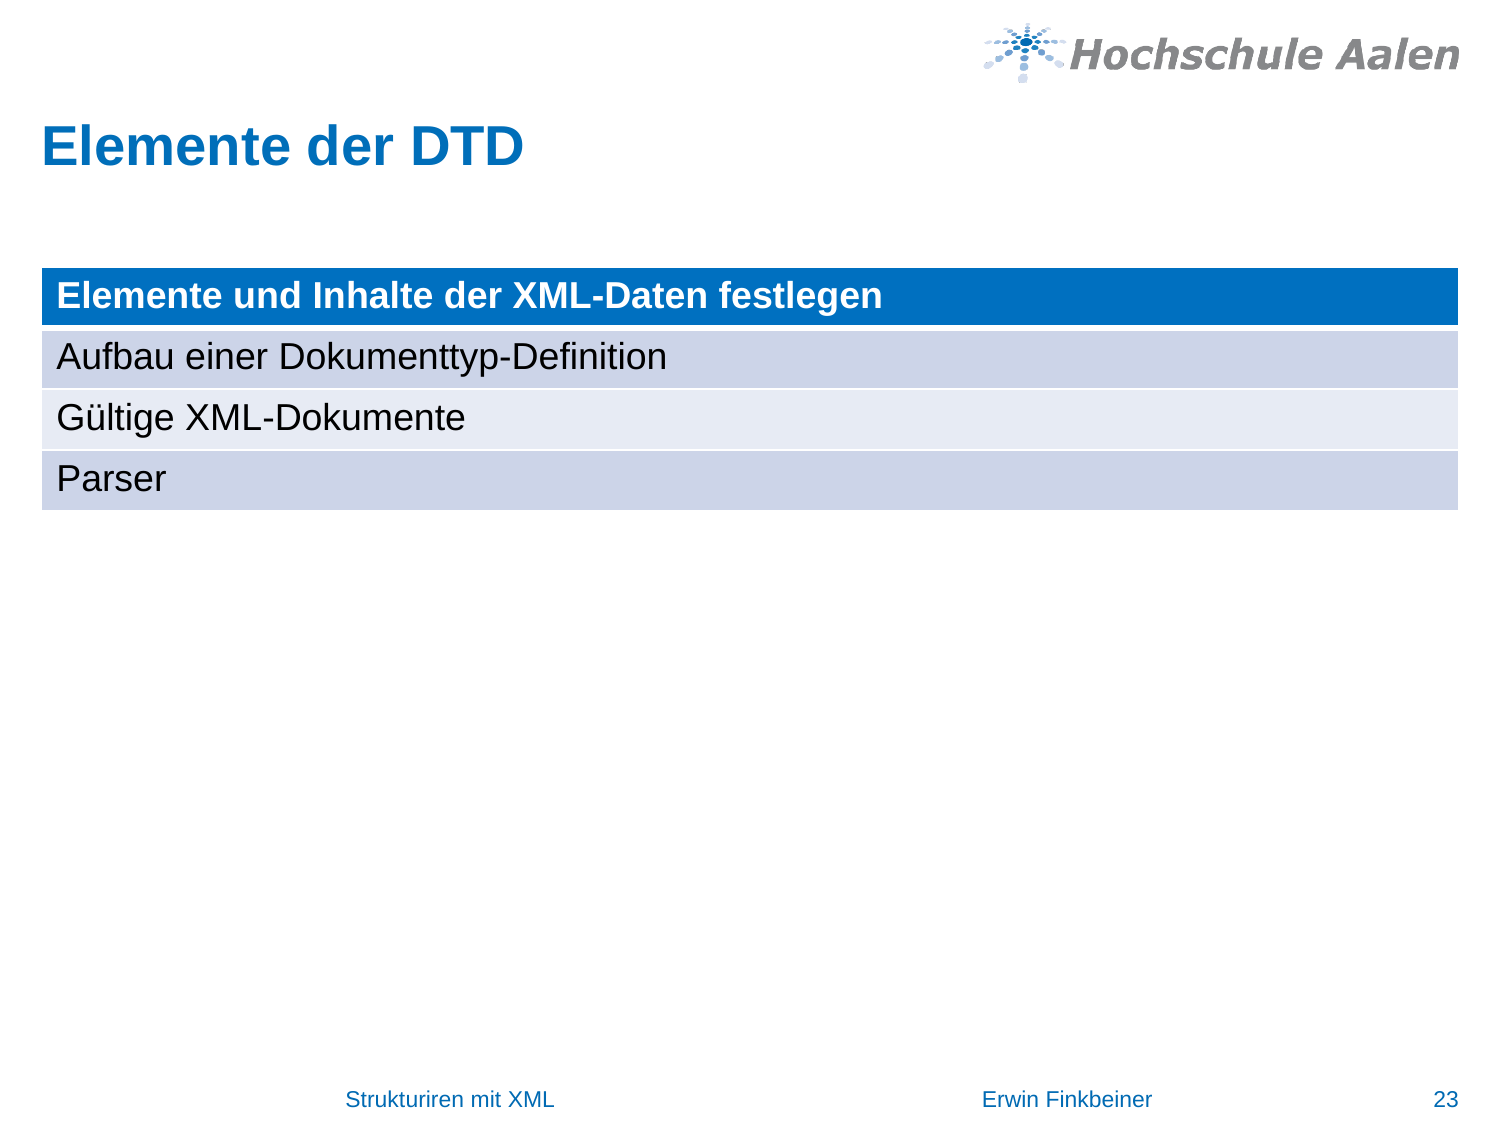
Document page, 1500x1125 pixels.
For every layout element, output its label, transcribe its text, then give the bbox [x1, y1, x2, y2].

text_box Elemente der DTD [41, 101, 1459, 197]
text_box Strukturiren mit XML Erwin Finkbeiner [277, 1080, 1223, 1116]
table_cell Gültige XML-Dokumente [42, 390, 1458, 449]
picture [983, 23, 1459, 83]
text_box 15 [1311, 1080, 1459, 1116]
table_cell Aufbau einer Dokumenttyp-Definition [42, 331, 1458, 388]
table_header Elemente und Inhalte der XML-Daten festlegen [42, 268, 1458, 325]
table_cell Parser [42, 451, 1458, 510]
